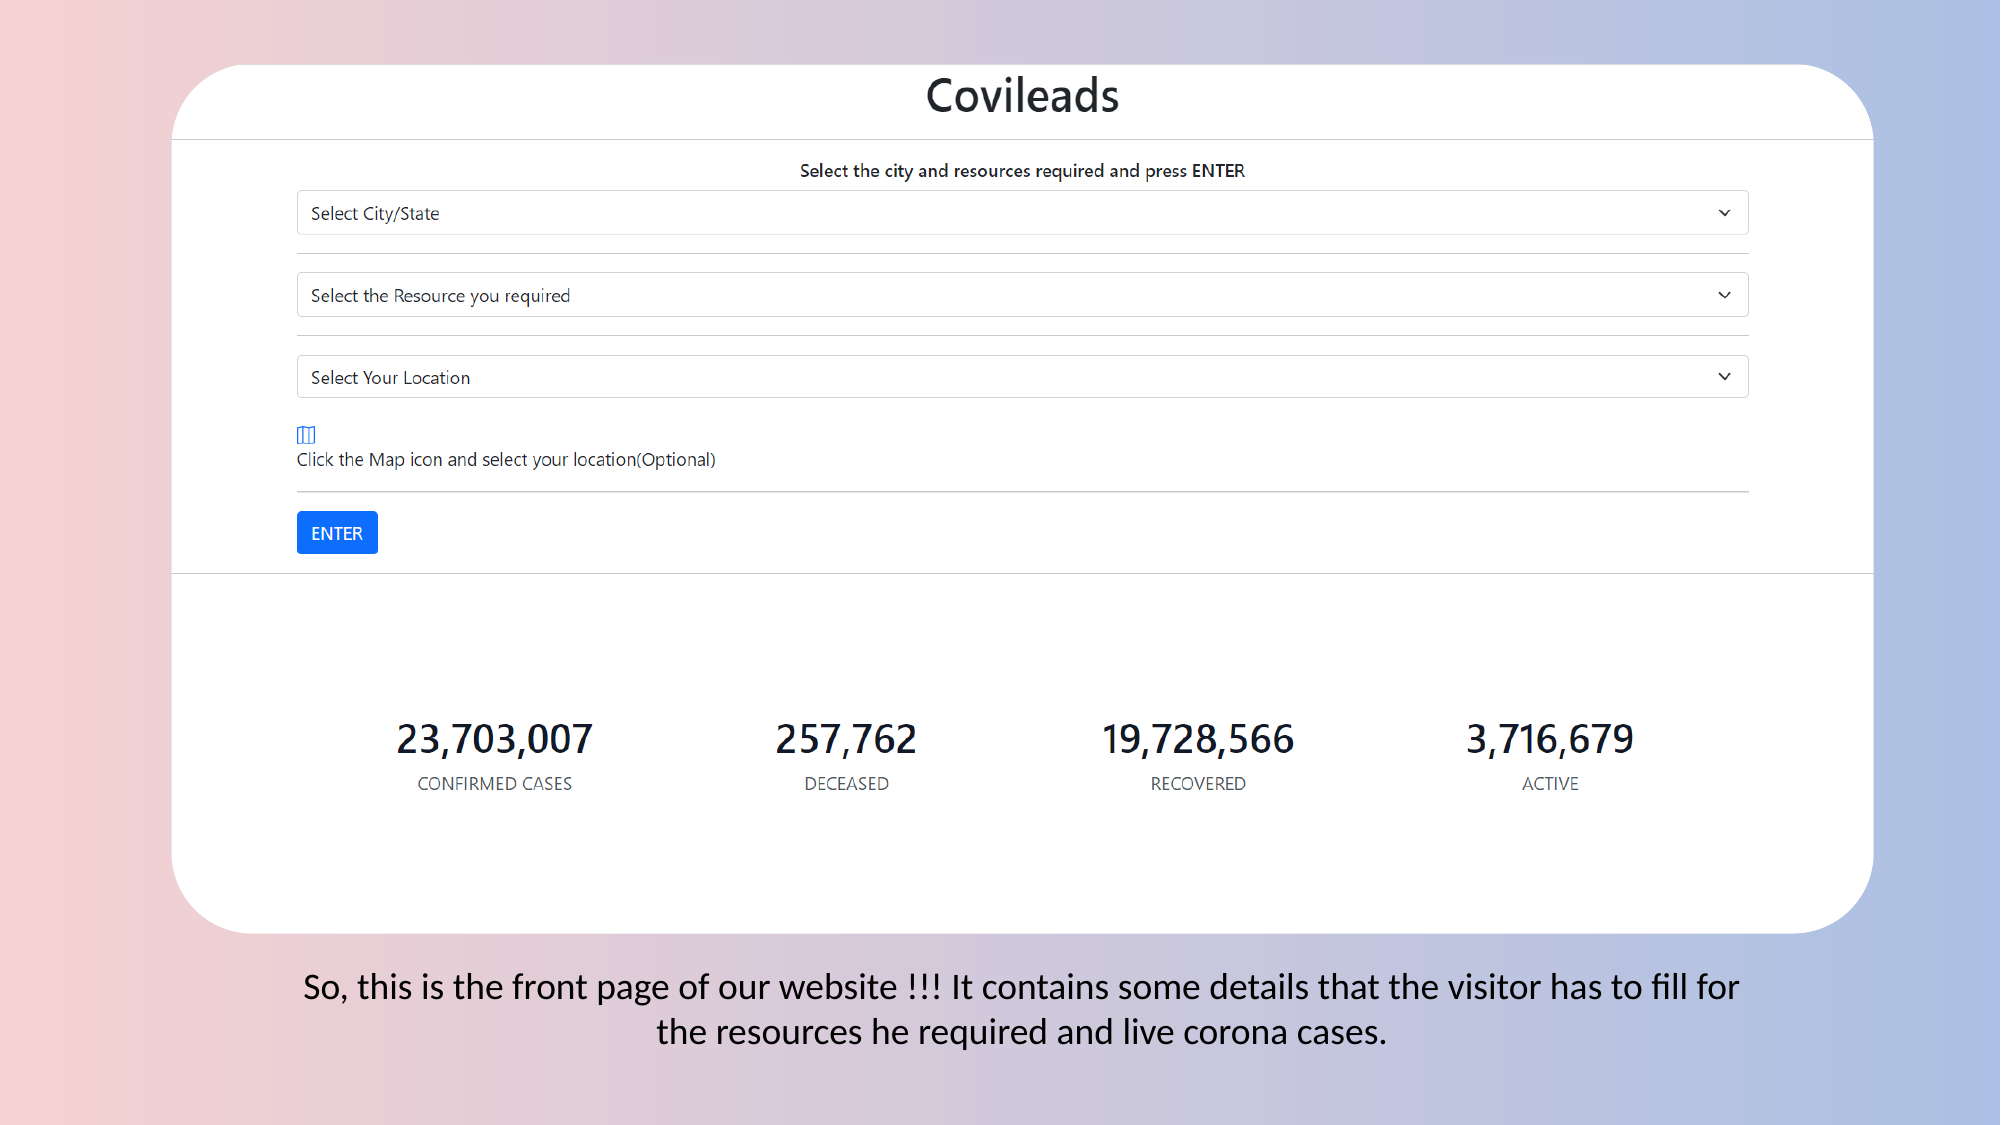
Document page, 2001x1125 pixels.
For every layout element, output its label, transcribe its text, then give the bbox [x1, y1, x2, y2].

text_box So, this is the front page of our website !!! It contains some details that the visitor has to fill for the resources he required and live corona cases. [272, 955, 1773, 1060]
text_box [170, 62, 1875, 935]
